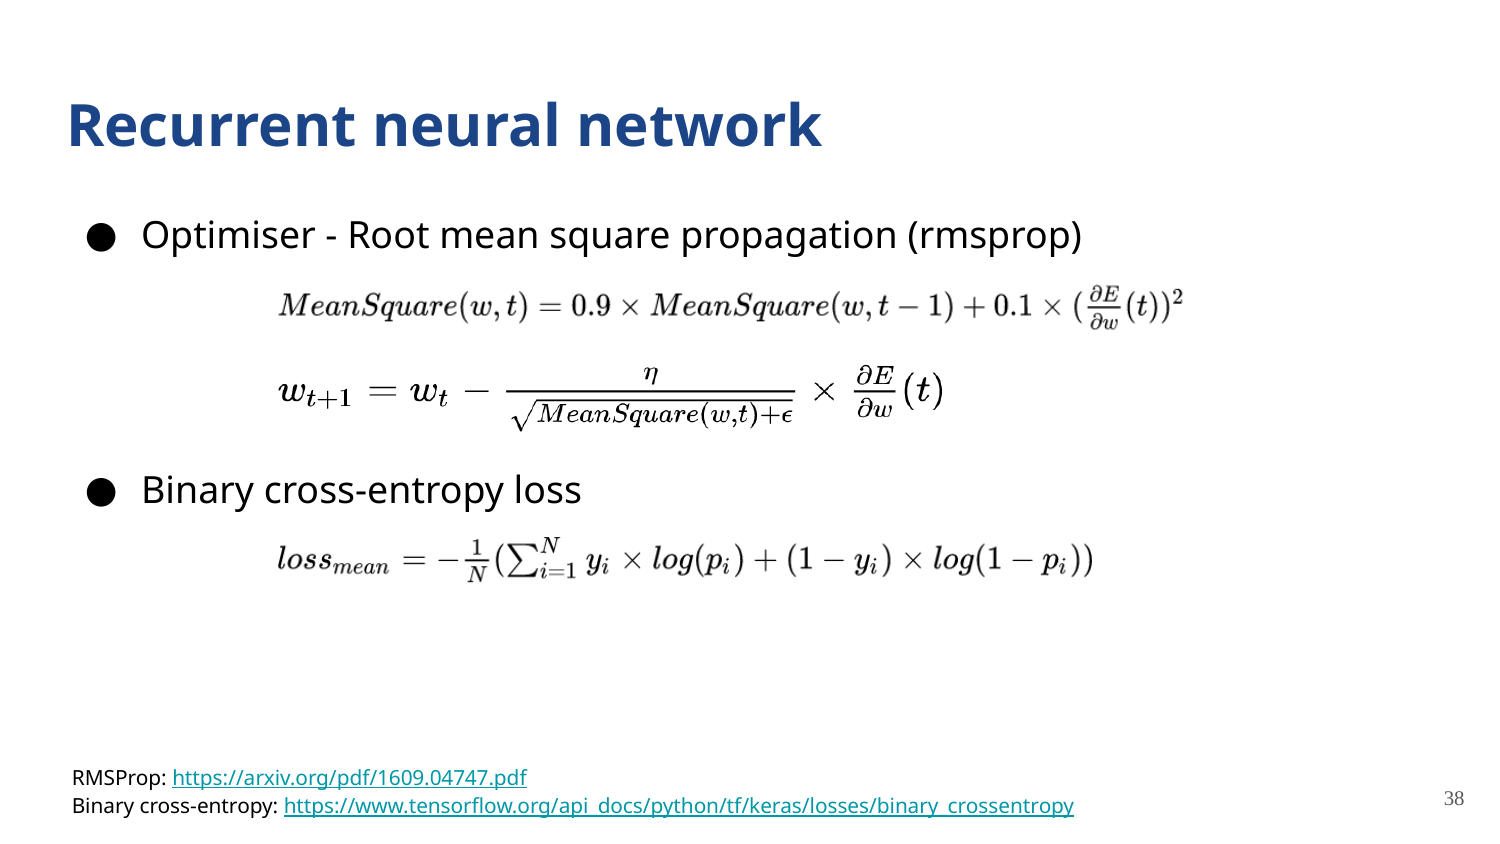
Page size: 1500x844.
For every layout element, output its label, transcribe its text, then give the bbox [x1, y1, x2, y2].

text_box RMSProp: https://arxiv.org/pdf/1609.04747.pdf Binary cross-entropy: https://www.tensorflow.org/api_docs/python/tf/keras/losses/binary_crossentropy [56, 749, 1259, 823]
title Recurrent neural network [51, 72, 1449, 167]
list Optimiser - Root mean square propagation (rmsprop) Binary cross-entropy loss [51, 189, 1449, 750]
picture [277, 534, 1095, 586]
picture [277, 361, 946, 435]
slide_number ‹#› [1389, 764, 1480, 830]
picture [277, 282, 1188, 333]
